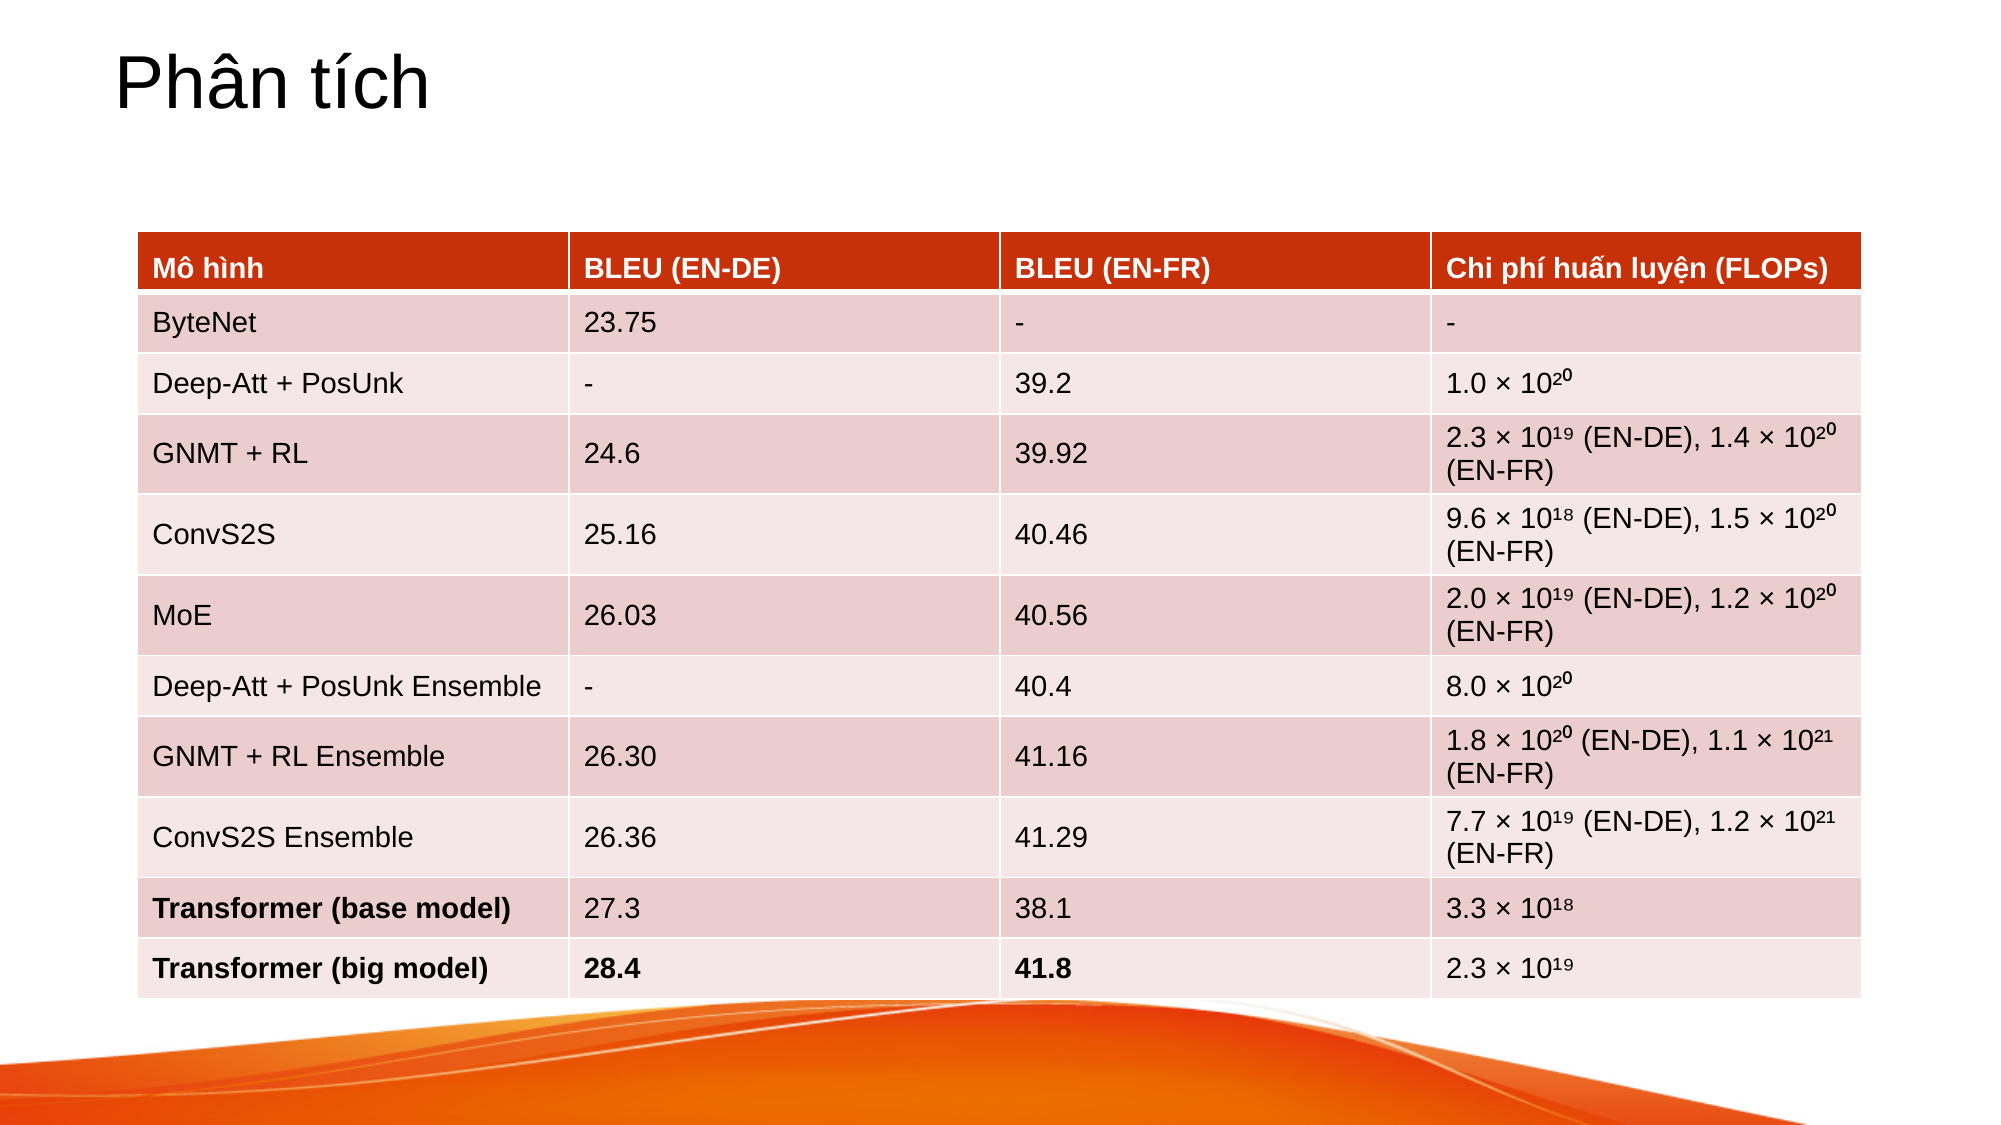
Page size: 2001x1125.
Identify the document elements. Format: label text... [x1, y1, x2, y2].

table_header BLEU (EN-DE) [570, 232, 999, 289]
table_header Chi phí huấn luyện (FLOPs) [1432, 232, 1861, 289]
table_cell 38.1 [1001, 878, 1430, 937]
table_cell GNMT + RL Ensemble [138, 717, 568, 796]
table_cell - [570, 656, 999, 715]
table_cell 9.6 × 10¹⁸ (EN-DE), 1.5 × 10²⁰ (EN-FR) [1432, 495, 1861, 574]
table_cell GNMT + RL [138, 415, 568, 493]
table_cell - [1432, 295, 1861, 352]
table_cell ByteNet [138, 295, 568, 352]
table_cell 26.30 [570, 717, 999, 796]
table_cell 2.3 × 10¹⁹ [1432, 939, 1861, 998]
table_cell ConvS2S Ensemble [138, 798, 568, 877]
table_cell 25.16 [570, 495, 999, 574]
table_cell 23.75 [570, 295, 999, 352]
table_cell Transformer (big model) [138, 939, 568, 998]
table_cell 1.8 × 10²⁰ (EN-DE), 1.1 × 10²¹ (EN-FR) [1432, 717, 1861, 796]
table_cell 24.6 [570, 415, 999, 493]
table_header BLEU (EN-FR) [1001, 232, 1430, 289]
table_header Mô hình [138, 232, 568, 289]
picture [0, 0, 2000, 1125]
table_cell 41.16 [1001, 717, 1430, 796]
table_cell - [570, 354, 999, 413]
table_cell 40.46 [1001, 495, 1430, 574]
table_cell Deep-Att + PosUnk Ensemble [138, 656, 568, 715]
table_cell 1.0 × 10²⁰ [1432, 354, 1861, 413]
table_cell ConvS2S [138, 495, 568, 574]
table_cell 3.3 × 10¹⁸ [1432, 878, 1861, 937]
table_cell 39.2 [1001, 354, 1430, 413]
table_cell 39.92 [1001, 415, 1430, 493]
table_cell MoE [138, 576, 568, 655]
table_cell Deep-Att + PosUnk [138, 354, 568, 413]
table_cell 26.03 [570, 576, 999, 655]
table_cell 7.7 × 10¹⁹ (EN-DE), 1.2 × 10²¹ (EN-FR) [1432, 798, 1861, 877]
table_cell - [1001, 295, 1430, 352]
table_cell 27.3 [570, 878, 999, 937]
table_cell 40.56 [1001, 576, 1430, 655]
table_cell 26.36 [570, 798, 999, 877]
table_cell 41.8 [1001, 939, 1430, 998]
title Phân tích [99, 30, 1901, 127]
table_cell 2.0 × 10¹⁹ (EN-DE), 1.2 × 10²⁰ (EN-FR) [1432, 576, 1861, 655]
table_cell 2.3 × 10¹⁹ (EN-DE), 1.4 × 10²⁰ (EN-FR) [1432, 415, 1861, 493]
table_cell 28.4 [570, 939, 999, 998]
table_cell 40.4 [1001, 656, 1430, 715]
table_cell 8.0 × 10²⁰ [1432, 656, 1861, 715]
table_cell 41.29 [1001, 798, 1430, 877]
table_cell Transformer (base model) [138, 878, 568, 937]
